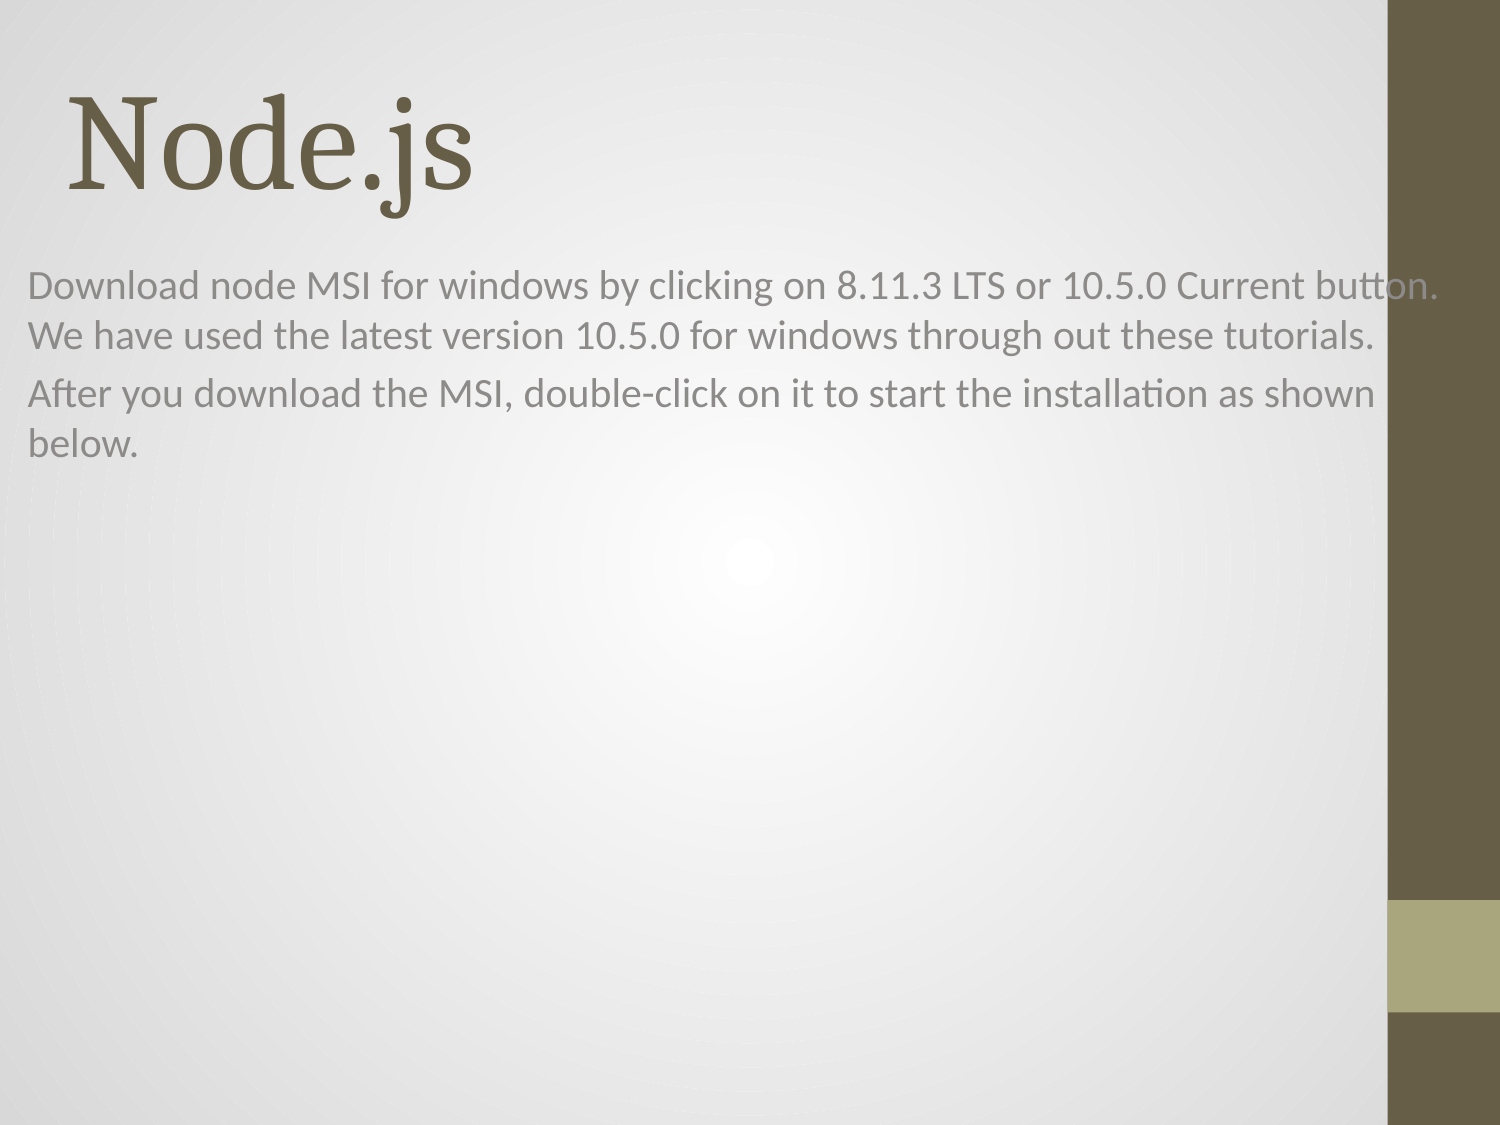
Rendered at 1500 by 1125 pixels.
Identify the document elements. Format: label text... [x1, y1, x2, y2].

title Node.js [50, 24, 1388, 225]
subtitle Download node MSI for windows by clicking on 8.11.3 LTS or 10.5.0 Current button. We have used the latest version 10.5.0 for windows through out these tutorials. After you download the MSI, double-click on it to start the installation as shown below. [12, 249, 1488, 1088]
